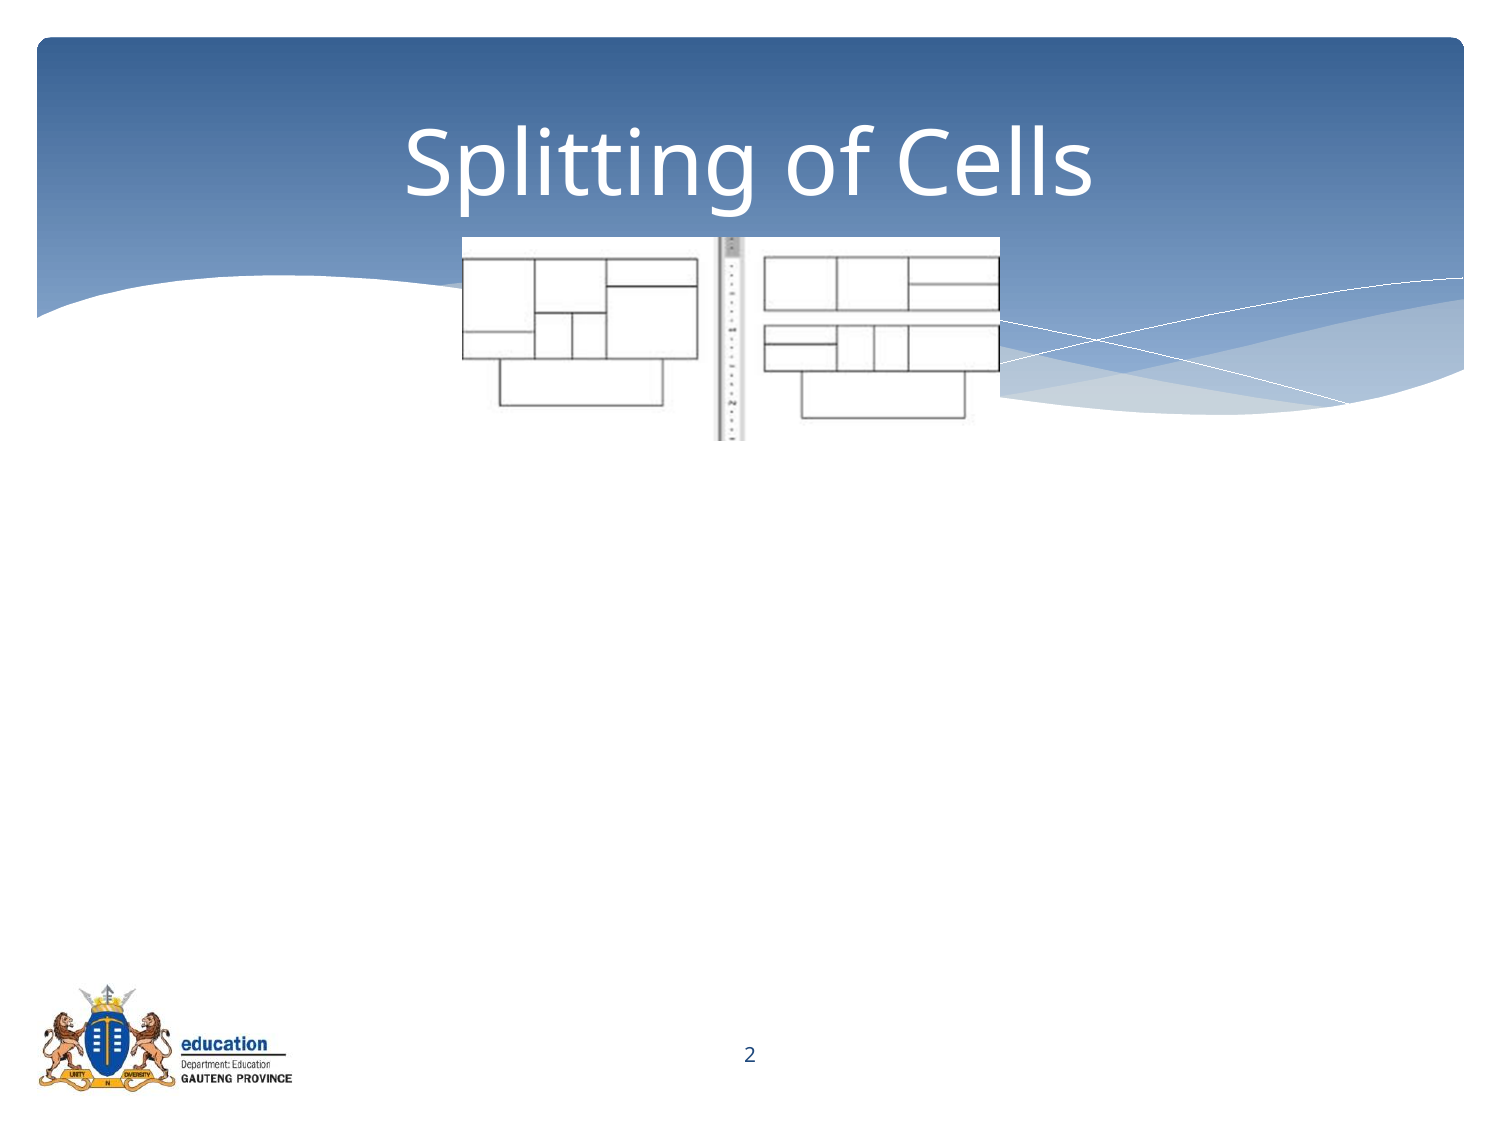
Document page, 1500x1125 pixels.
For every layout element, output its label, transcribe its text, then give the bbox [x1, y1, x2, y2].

title Splitting of Cells [75, 55, 1425, 261]
slide_number 2 [654, 1025, 846, 1086]
picture [462, 237, 1000, 441]
picture [37, 983, 300, 1100]
